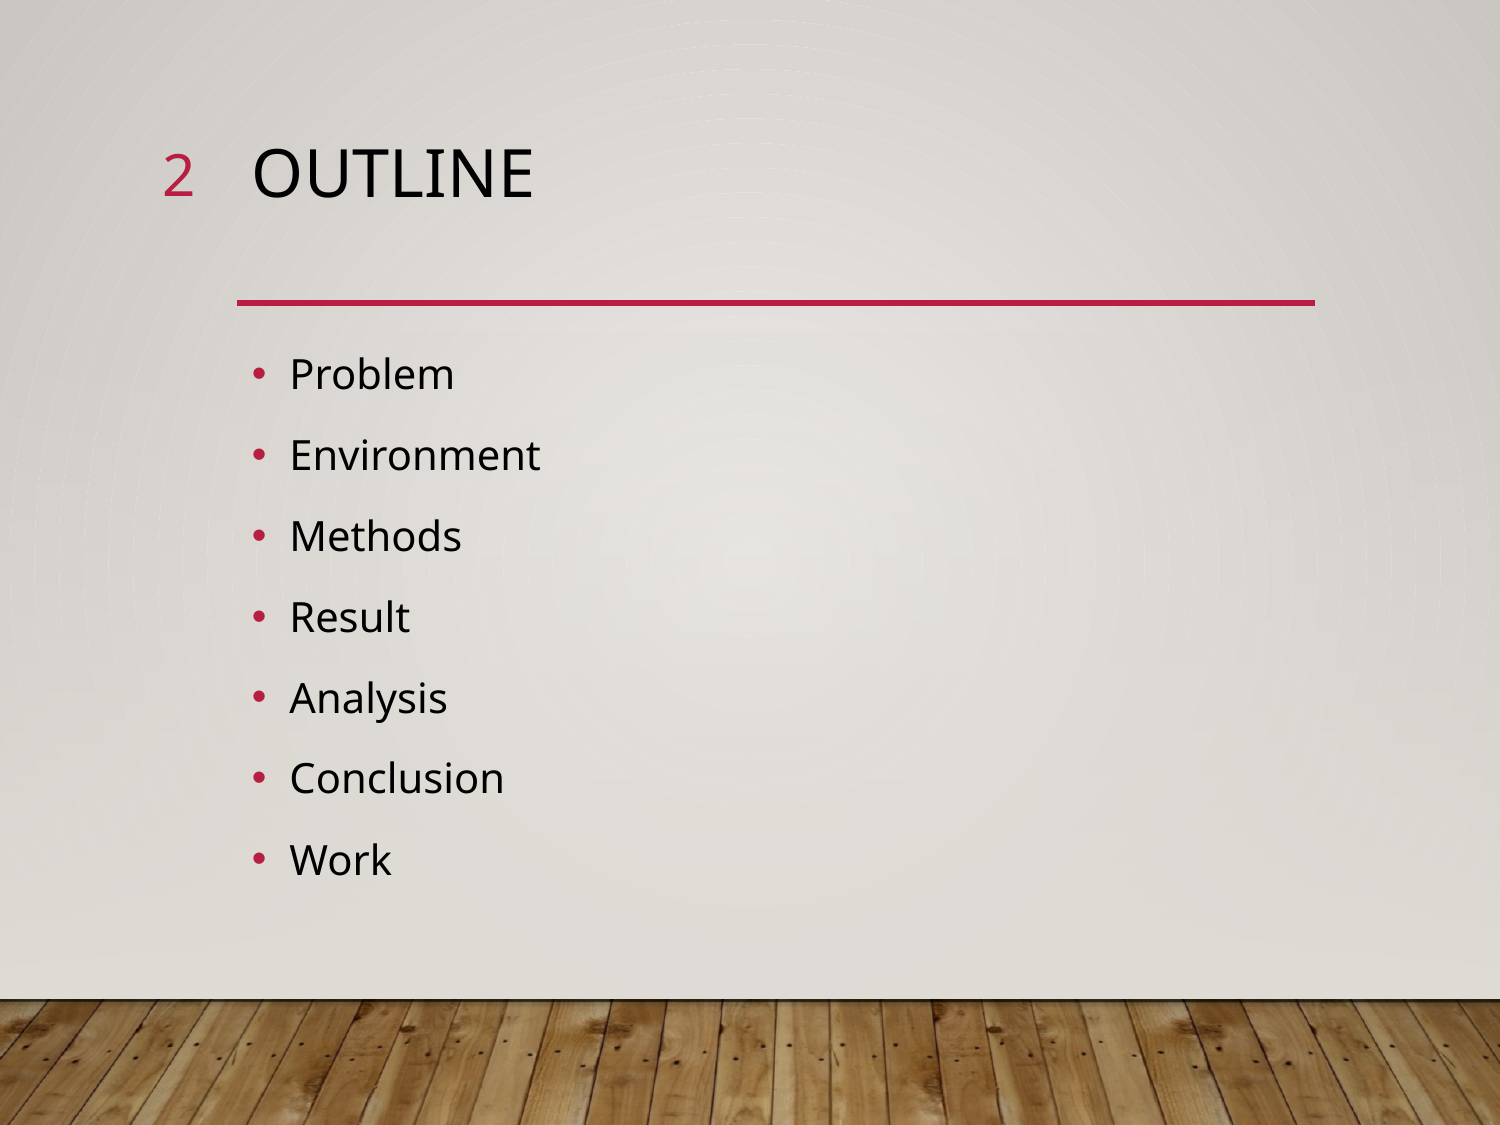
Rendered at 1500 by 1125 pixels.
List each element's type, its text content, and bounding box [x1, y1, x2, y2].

picture [0, 999, 1500, 1125]
list Problem Environment Methods Result Analysis Conclusion Work [236, 330, 1315, 897]
slide_number 2 [80, 131, 211, 214]
title Outline [236, 131, 1315, 305]
